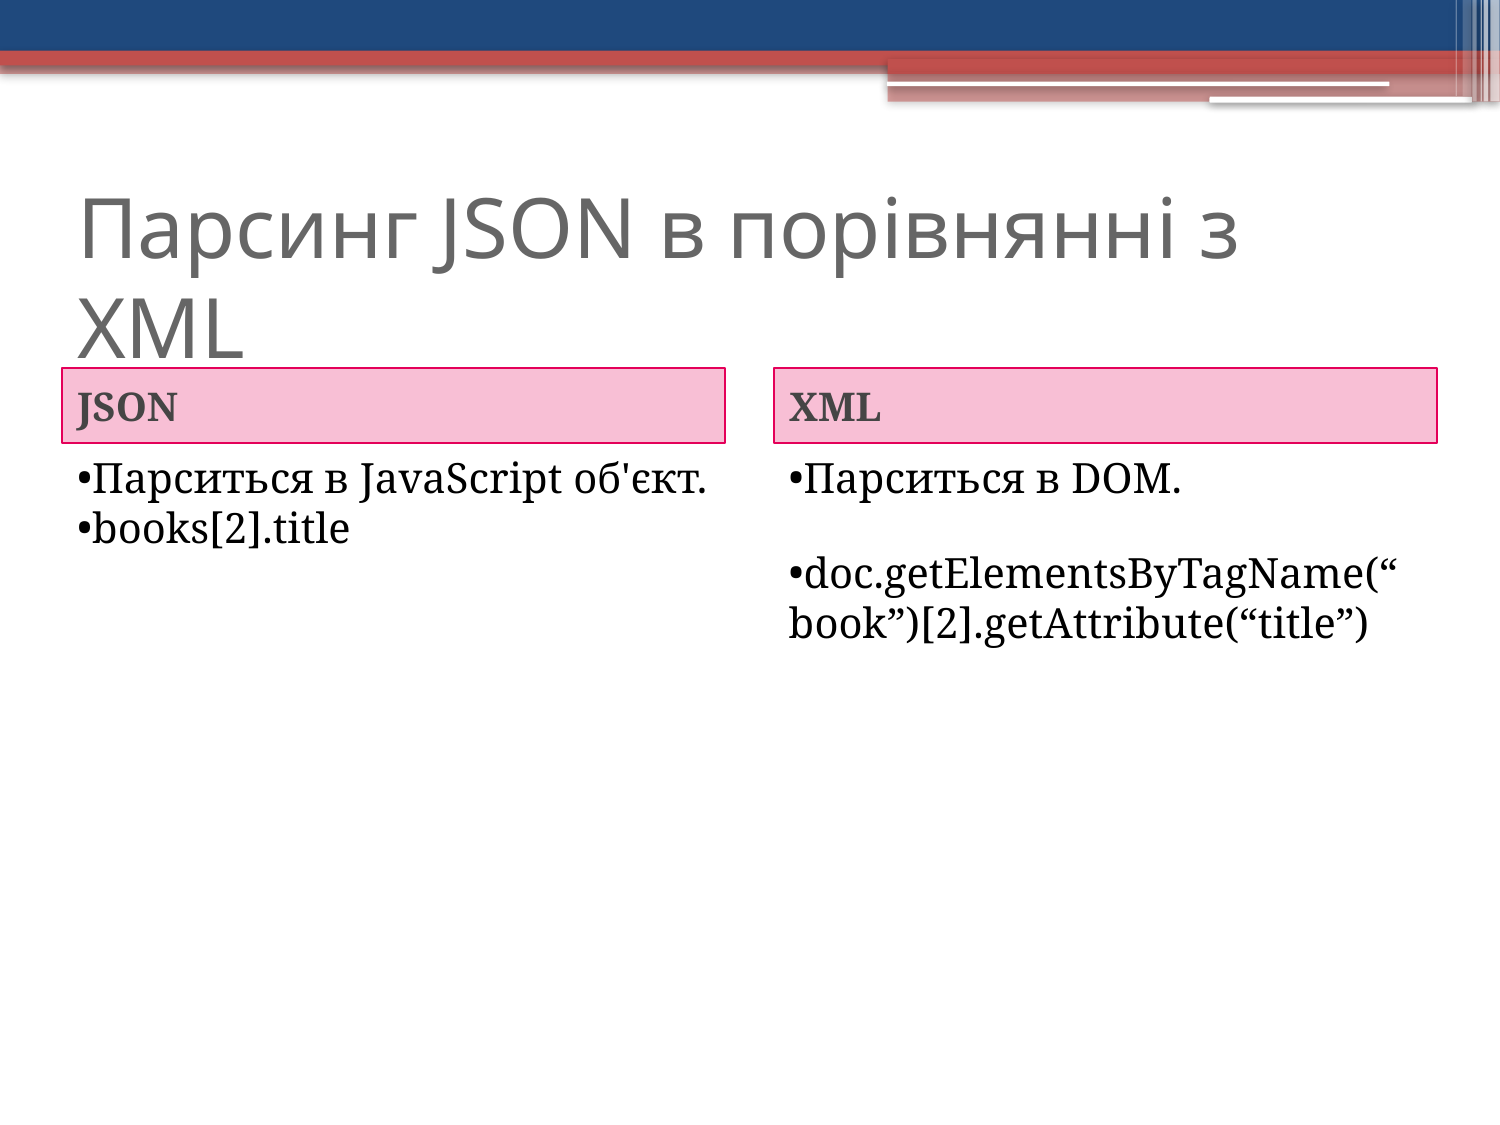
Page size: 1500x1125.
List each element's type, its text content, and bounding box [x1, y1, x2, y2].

text_box Парсинг JSON в порівнянні з XML [62, 187, 1438, 363]
text_box Парситься в JavaScript об'єкт. books[2].title [62, 444, 726, 1082]
text_box XML [774, 368, 1438, 444]
text_box Парситься в DOM. doc.getElementsByTagName(“book”)[2].getAttribute(“title”) [773, 444, 1437, 1082]
text_box JSON [62, 368, 726, 444]
